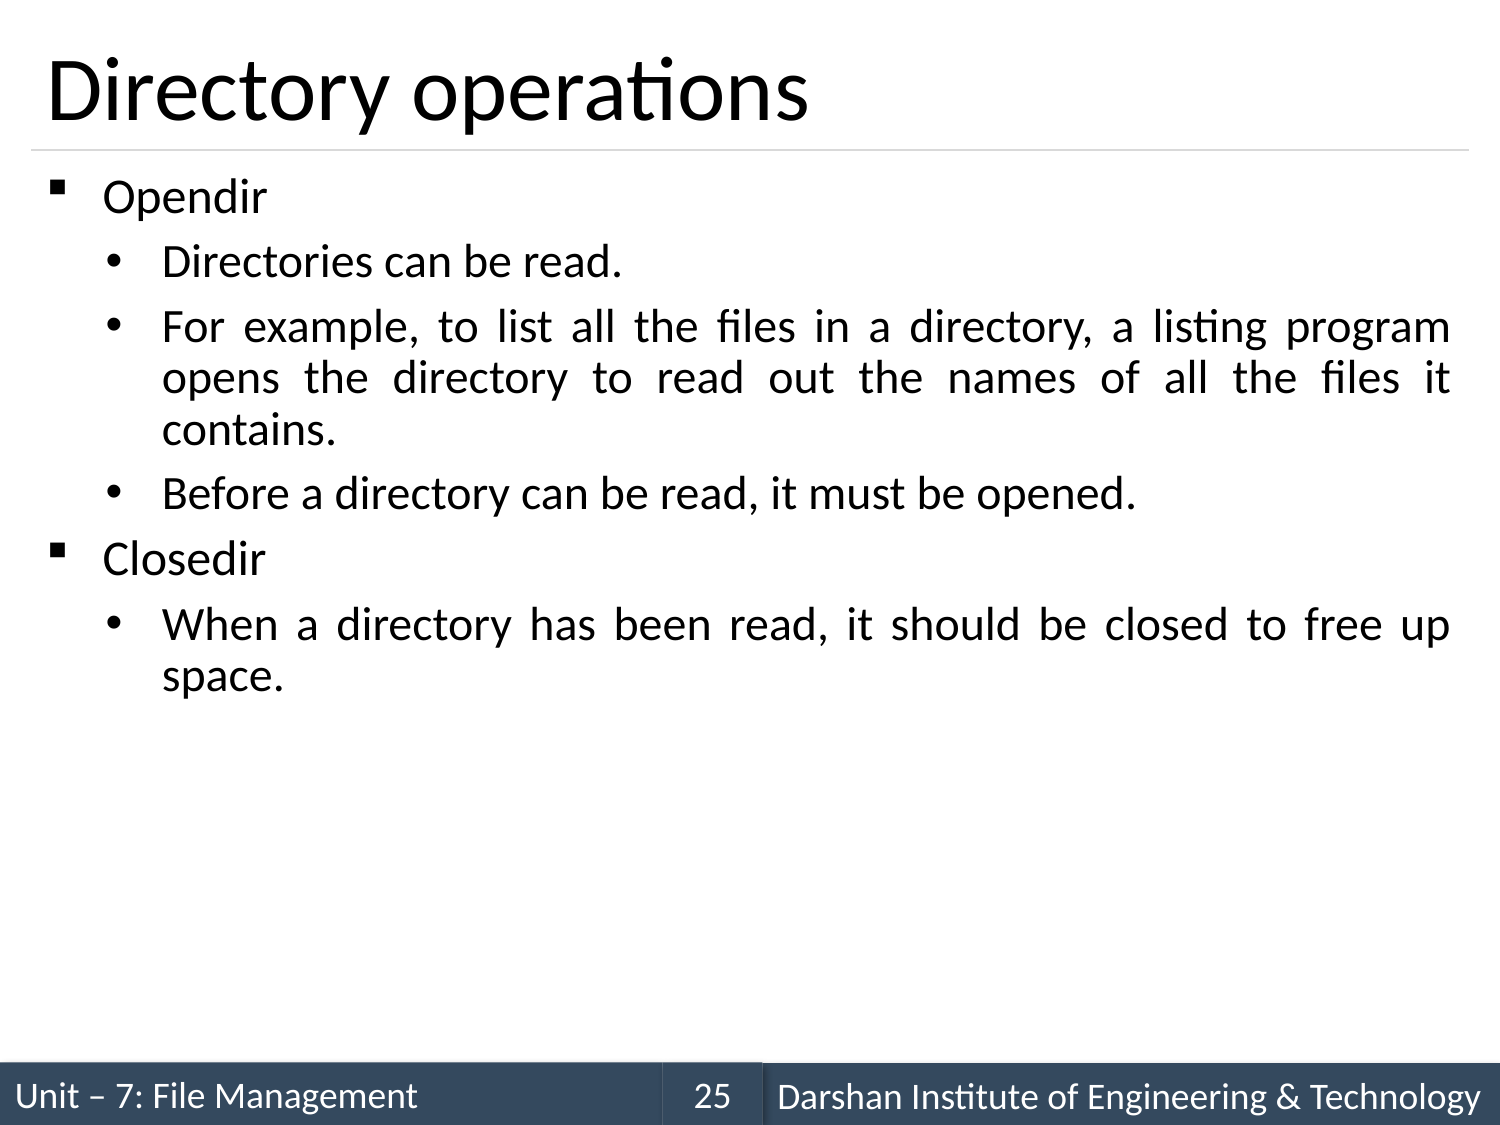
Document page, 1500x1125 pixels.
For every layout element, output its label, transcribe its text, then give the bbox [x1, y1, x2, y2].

title Directory operations [31, 17, 1469, 150]
list Opendir Directories can be read. For example, to list all the files in a directory, a listing program opens the directory to read out the names of all the files it contains. Before a directory can be read, it must be opened. Closedir When a directory has been read, it should be closed to free up space. [31, 162, 1469, 1038]
